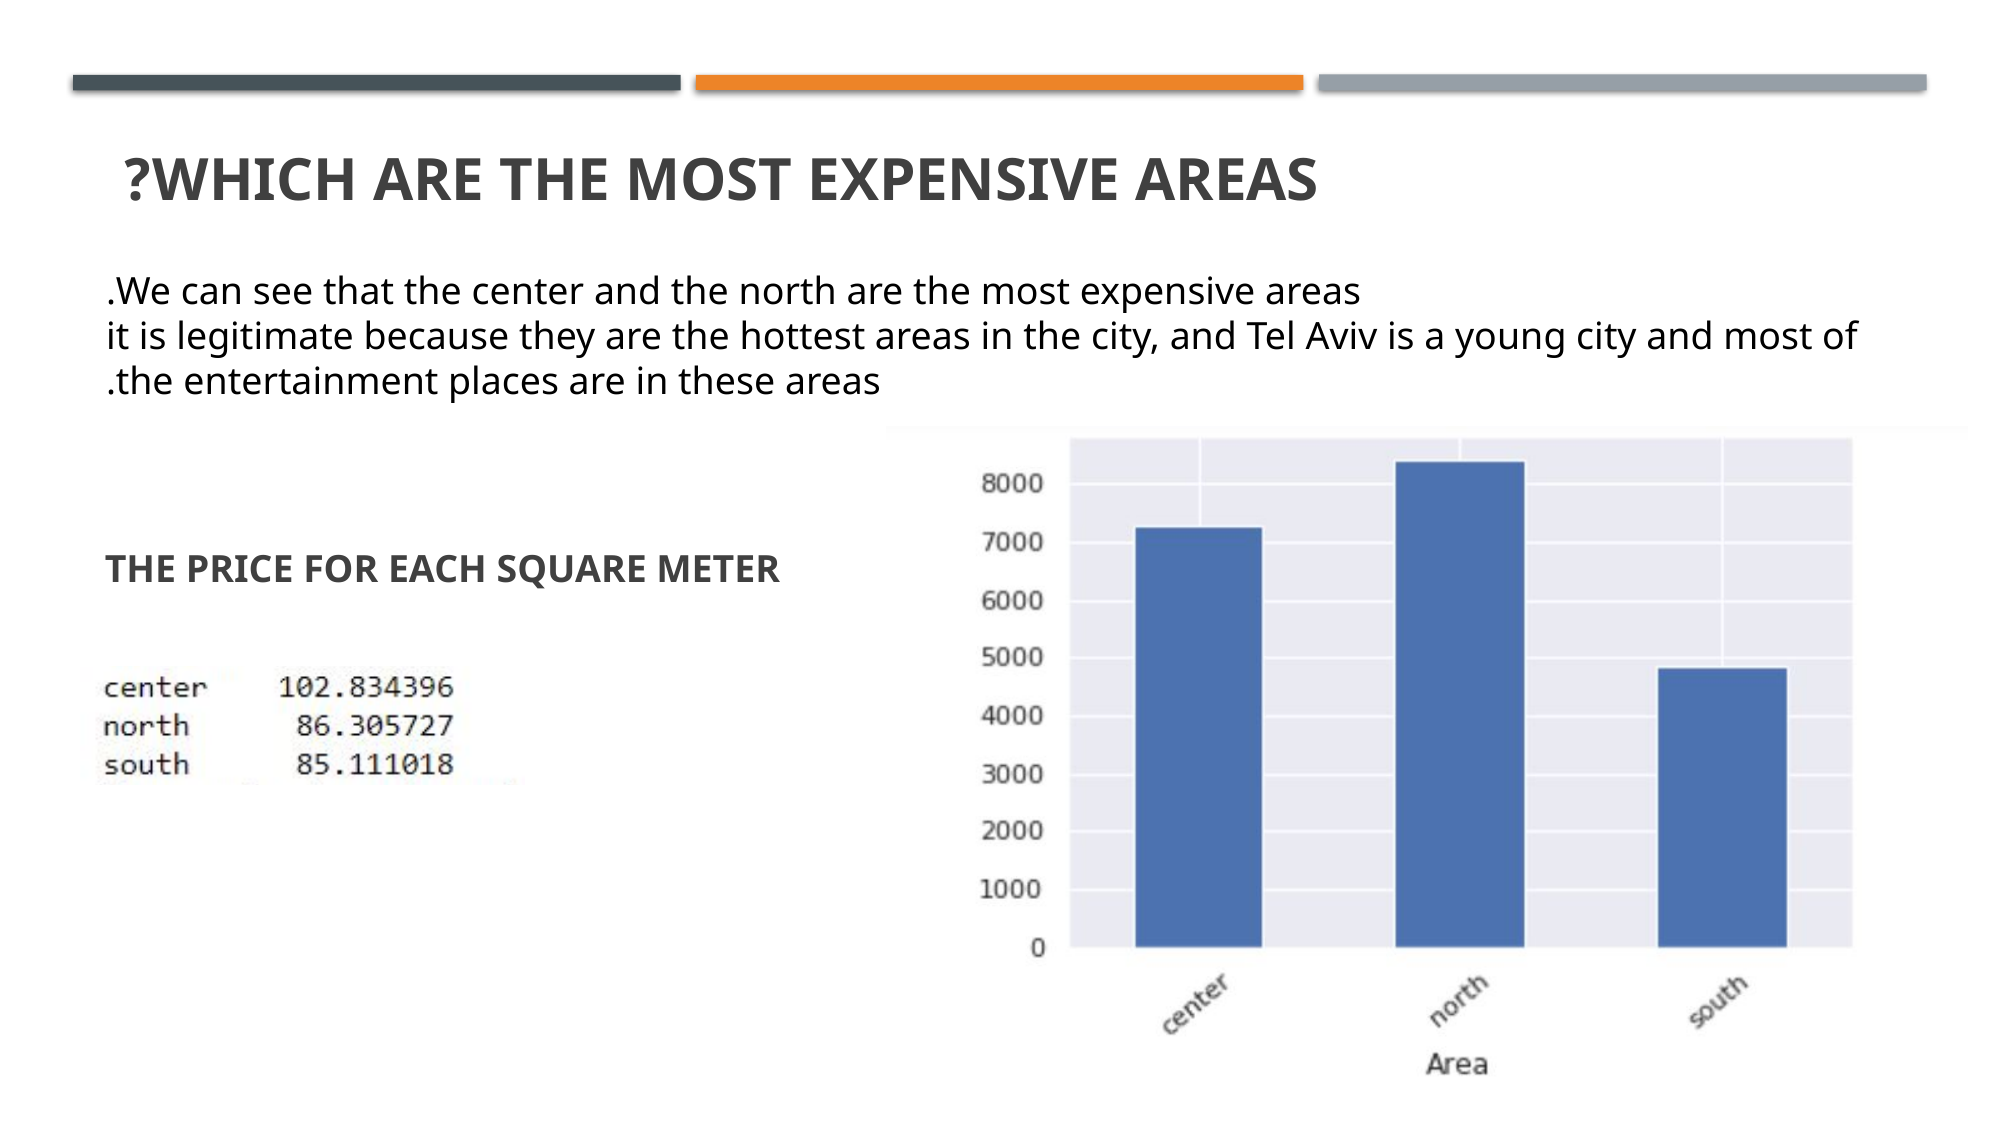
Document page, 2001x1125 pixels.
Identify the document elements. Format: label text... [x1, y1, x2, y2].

text_box Which are the most expensive areas? [91, 134, 1896, 220]
picture [885, 425, 1968, 1115]
text_box We can see that the center and the north are the most expensive areas. it is legitimate because they are the hottest areas in the city, and Tel Aviv is a young city and most of the entertainment places are in these areas. [91, 259, 1910, 409]
picture [79, 665, 526, 785]
text_box the price for each square meter [80, 537, 865, 598]
